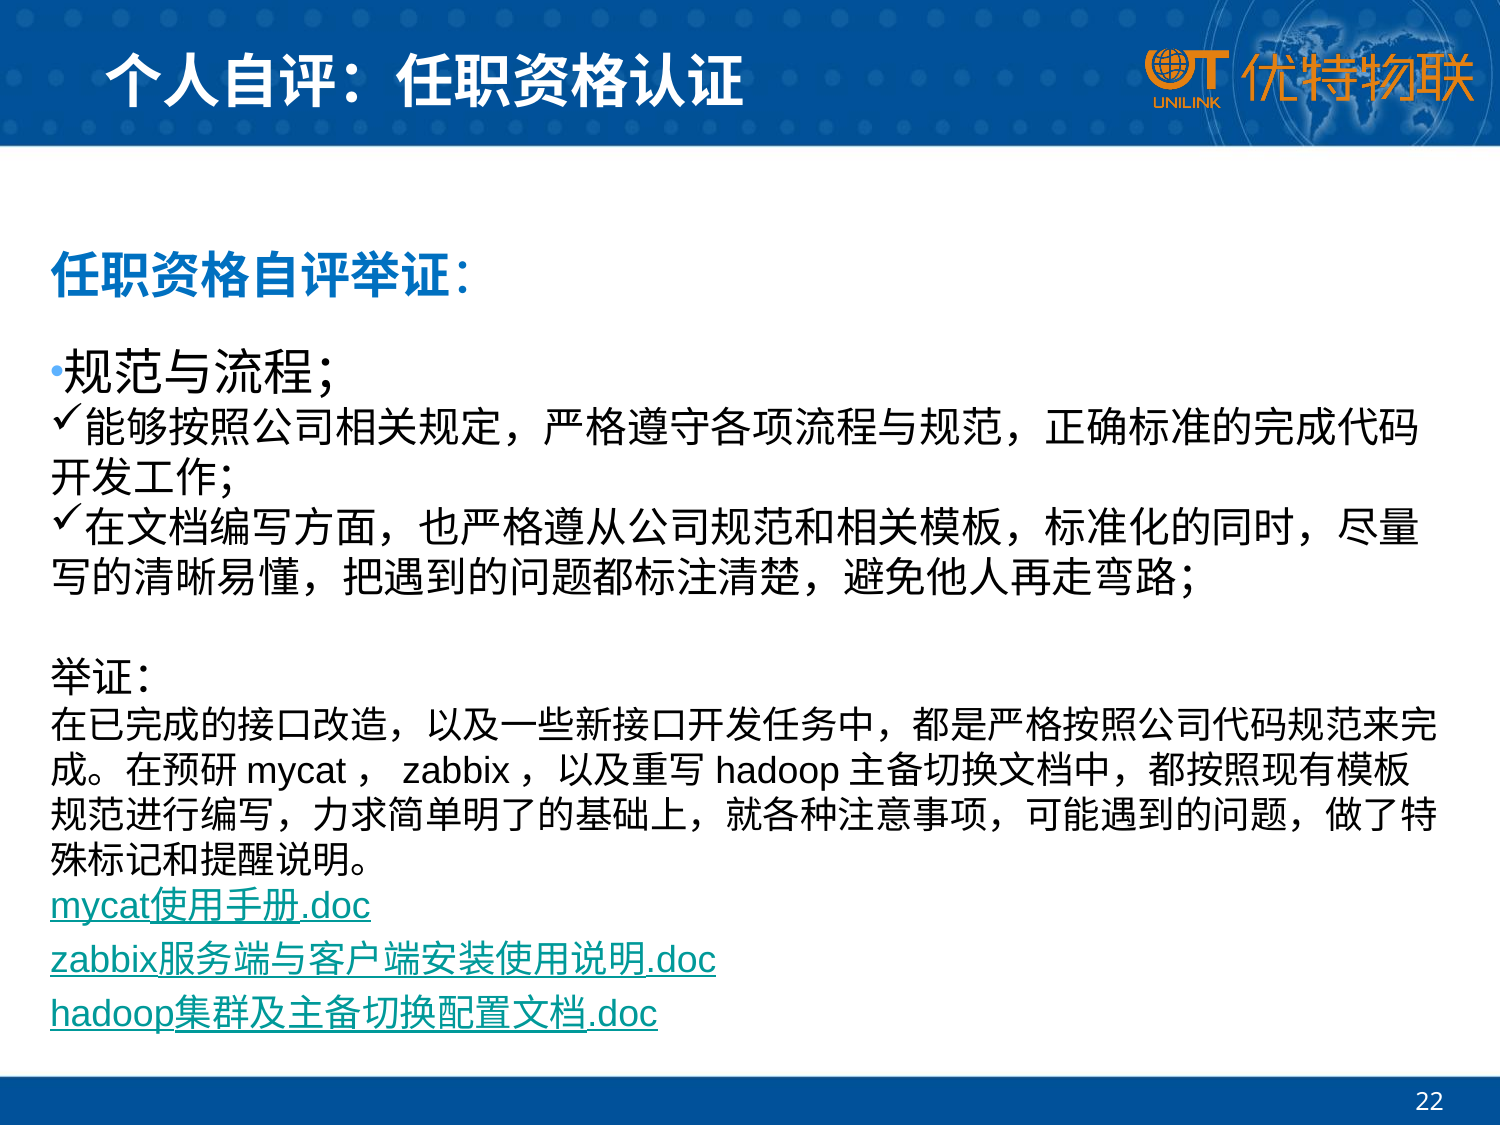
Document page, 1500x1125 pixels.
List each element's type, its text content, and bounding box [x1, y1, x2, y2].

text_box 任职资格自评举证： 规范与流程； 能够按照公司相关规定，严格遵守各项流程与规范，正确标准的完成代码开发工作； 在文档编写方面，也严格遵从公司规范和相关模板，标准化的同时，尽量写的清晰易懂，把遇到的问题都标注清楚，避免他人再走弯路； 举证： 在已完成的接口改造，以及一些新接口开发任务中，都是严格按照公司代码规范来完成。在预研mycat，zabbix，以及重写hadoop主备切换文档中，都按照现有模板规范进行编写，力求简单明了的基础上，就各种注意事项，可能遇到的问题，做了特殊标记和提醒说明。 mycat使用手册.doc zabbix服务端与客户端安装使用说明.doc hadoop集群及主备切换配置文档.doc [35, 224, 1459, 1035]
title 个人自评：任职资格认证 [89, 32, 1053, 126]
slide_number 22 [1068, 1077, 1460, 1122]
picture [0, 0, 1500, 1125]
